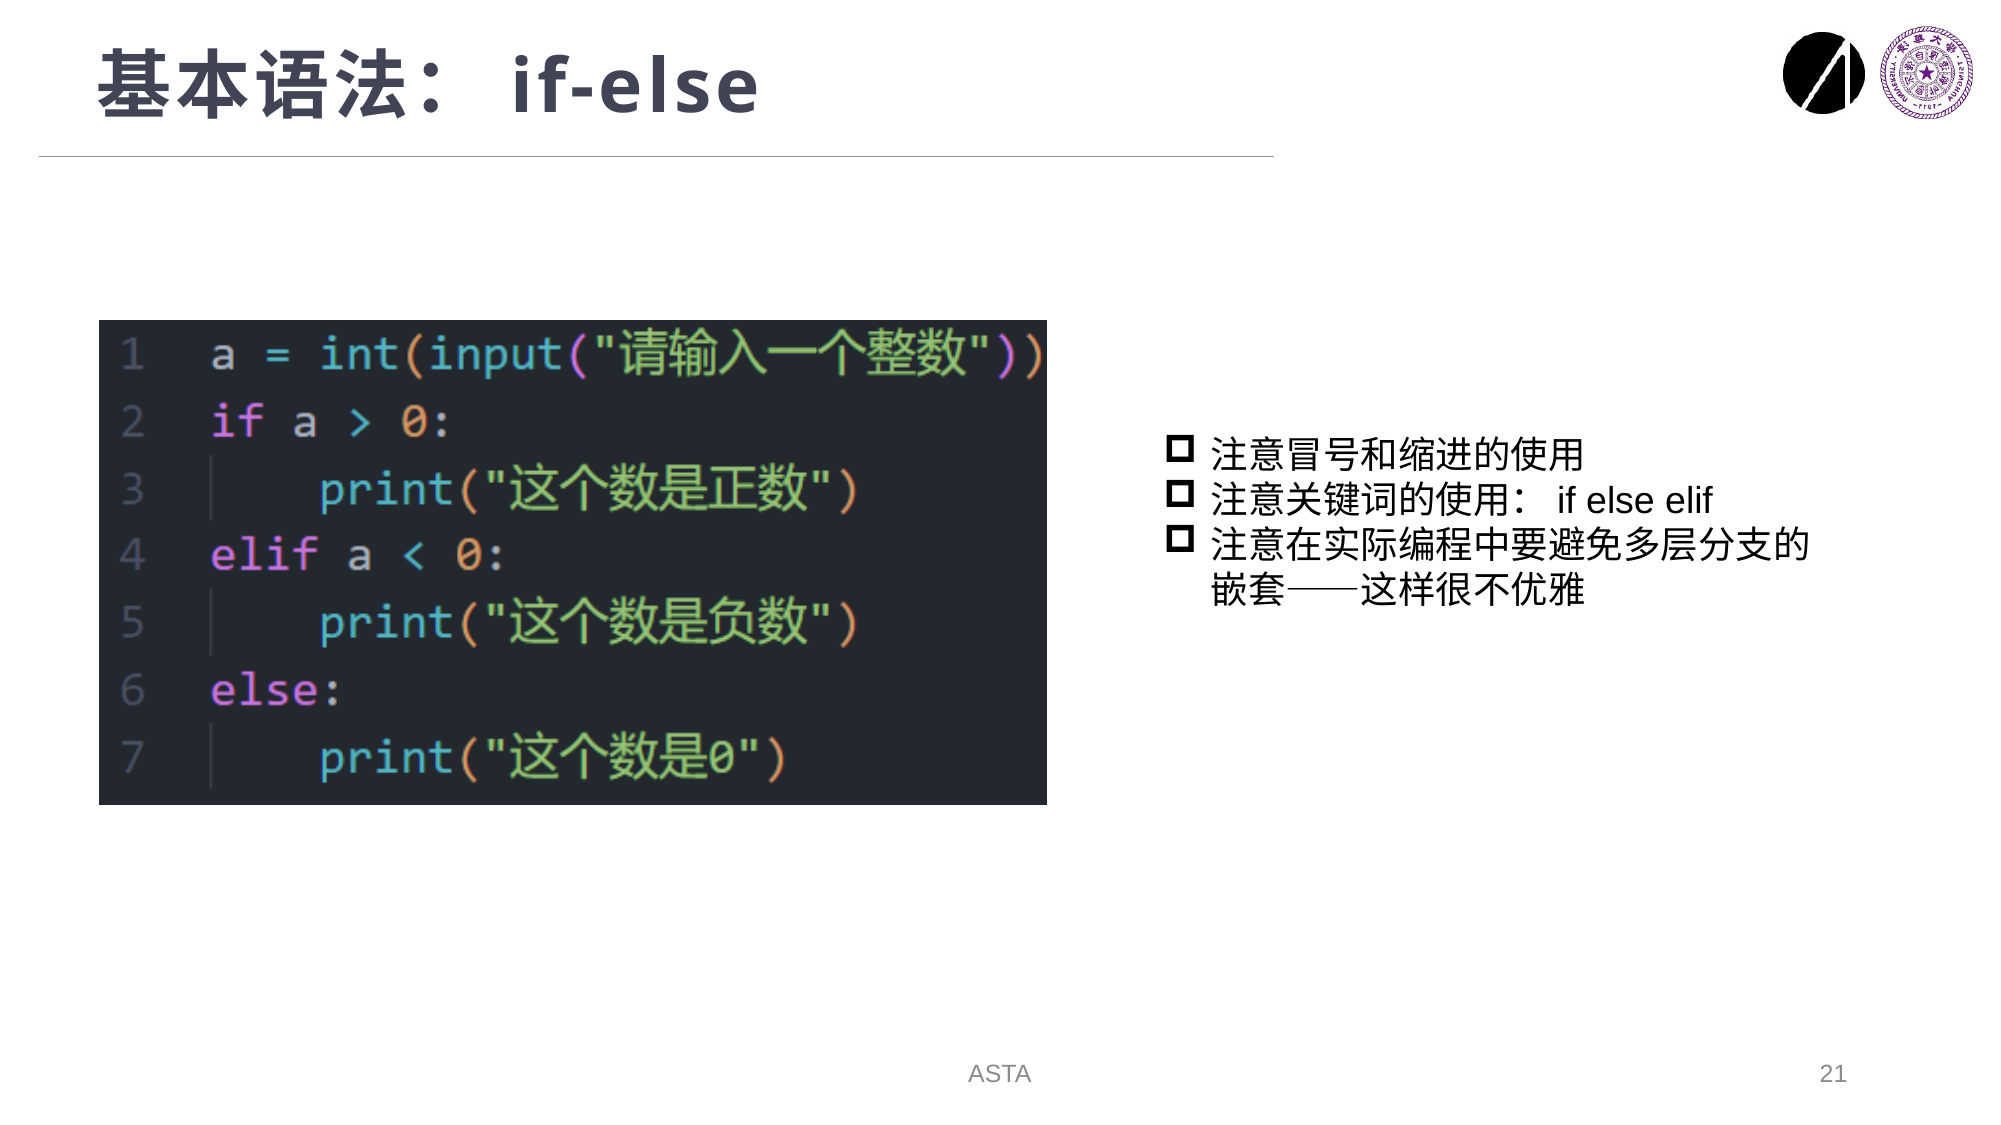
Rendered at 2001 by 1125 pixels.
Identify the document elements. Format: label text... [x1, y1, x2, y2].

title 基本语法：if-else [81, 34, 1777, 132]
picture [99, 320, 1047, 805]
footer ASTA [662, 1042, 1338, 1103]
picture [1878, 24, 1975, 121]
picture [1774, 24, 1871, 121]
slide_number 21 [1412, 1042, 1863, 1103]
text_box 注意冒号和缩进的使用 注意关键词的使用：if else elif 注意在实际编程中要避免多层分支的嵌套——这样很不优雅 [1148, 423, 1843, 619]
